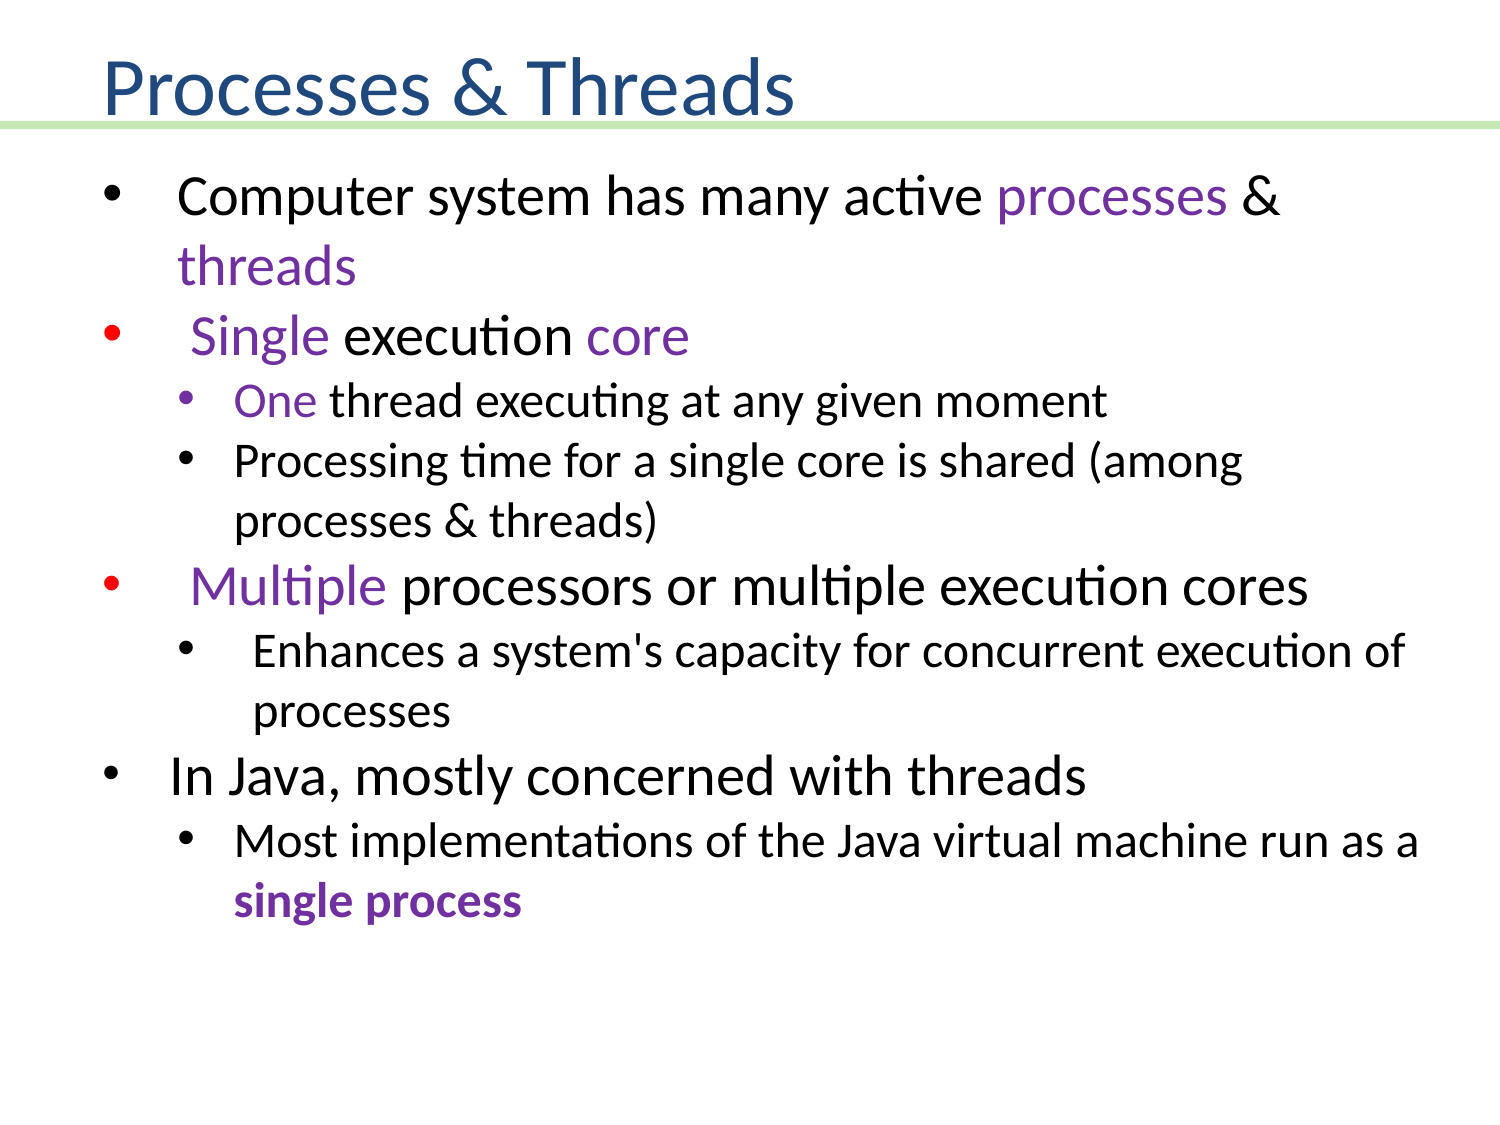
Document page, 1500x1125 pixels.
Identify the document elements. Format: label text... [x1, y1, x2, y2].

text_box Computer system has many active processes & threads Single execution core One thread executing at any given moment Processing time for a single core is shared (among processes & threads) Multiple processors or multiple execution cores Enhances a system's capacity for concurrent execution of processes In Java, mostly concerned with threads Most implementations of the Java virtual machine run as a single process [87, 149, 1450, 1000]
text_box Processes & Threads [87, 24, 1400, 138]
